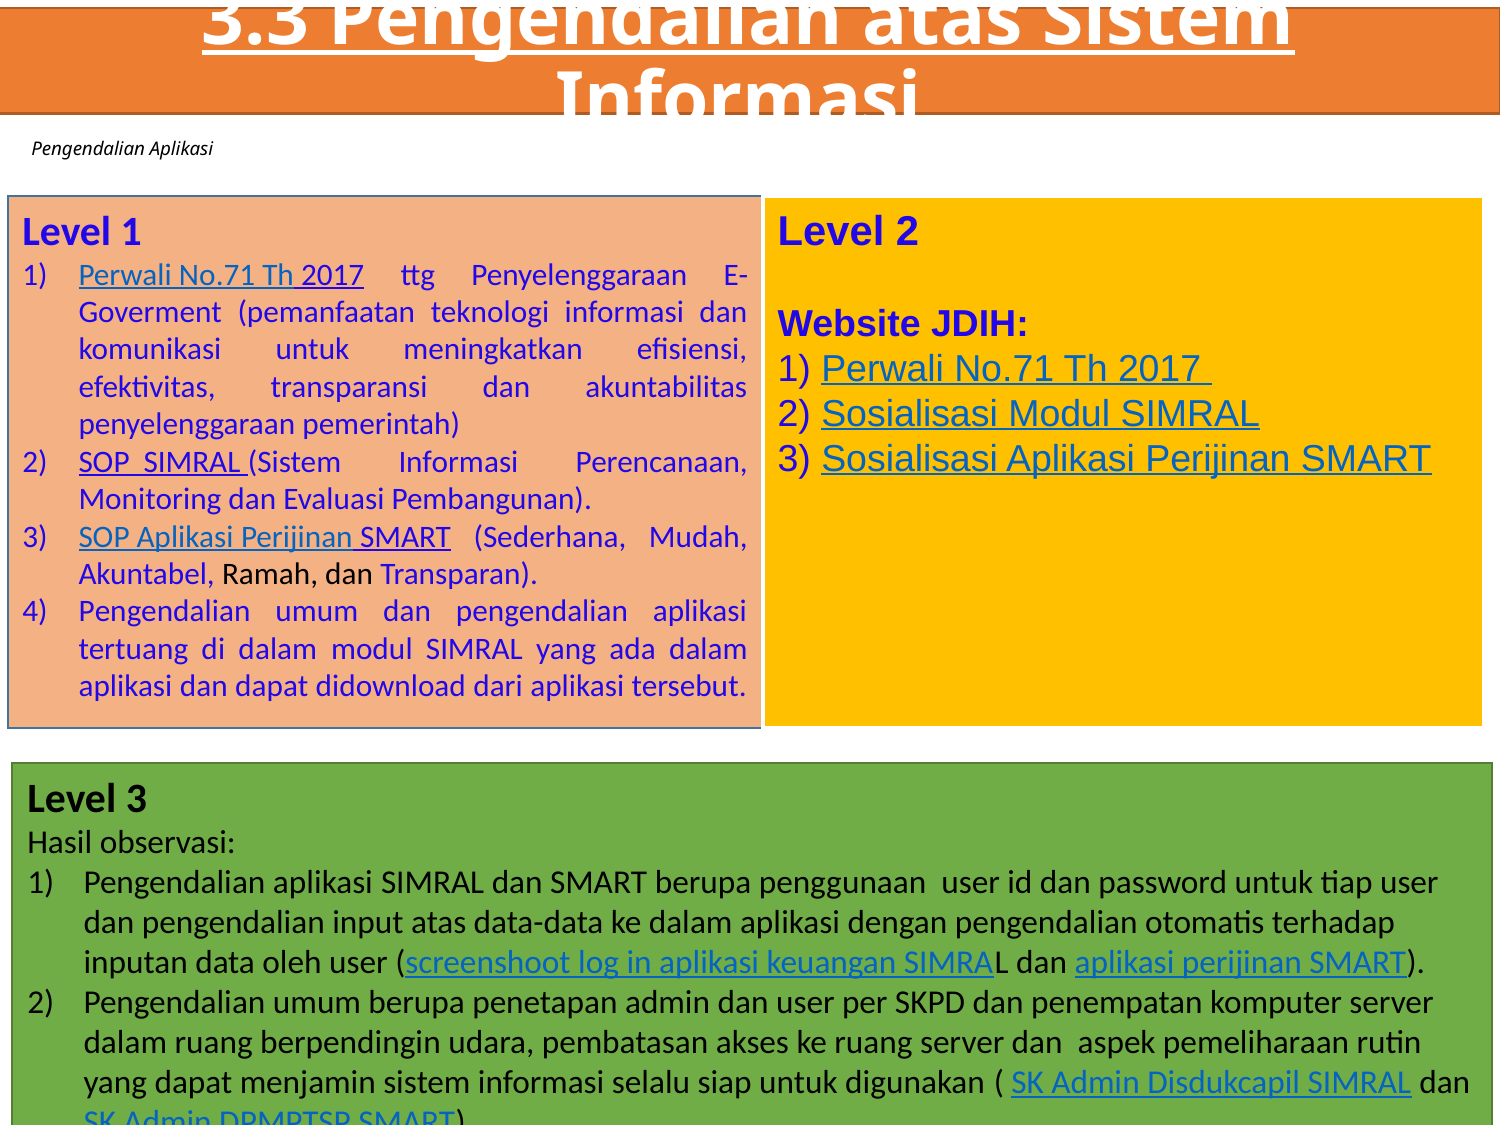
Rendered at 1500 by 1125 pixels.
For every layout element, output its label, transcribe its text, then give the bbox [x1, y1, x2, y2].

text_box 3.3 Pengendalian atas Sistem Informasi [0, 7, 1500, 115]
text_box Level 1 Perwali No.71 Th 2017 ttg Penyelenggaraan E-Goverment (pemanfaatan teknologi informasi dan komunikasi untuk meningkatkan efisiensi, efektivitas, transparansi dan akuntabilitas penyelenggaraan pemerintah) SOP SIMRAL (Sistem Informasi Perencanaan, Monitoring dan Evaluasi Pembangunan). SOP Aplikasi Perijinan SMART (Sederhana, Mudah, Akuntabel, Ramah, dan Transparan). Pengendalian umum dan pengendalian aplikasi tertuang di dalam modul SIMRAL yang ada dalam aplikasi dan dapat didownload dari aplikasi tersebut. [7, 195, 761, 729]
text_box Level 2 Website JDIH: 1) Perwali No.71 Th 2017 2) Sosialisasi Modul SIMRAL 3) Sosialisasi Aplikasi Perijinan SMART [761, 195, 1485, 729]
title Pengendalian Aplikasi [16, 131, 749, 191]
text_box Level 3 Hasil observasi: Pengendalian aplikasi SIMRAL dan SMART berupa penggunaan user id dan password untuk tiap user dan pengendalian input atas data-data ke dalam aplikasi dengan pengendalian otomatis terhadap inputan data oleh user (screenshoot log in aplikasi keuangan SIMRAL dan aplikasi perijinan SMART). Pengendalian umum berupa penetapan admin dan user per SKPD dan penempatan komputer server dalam ruang berpendingin udara, pembatasan akses ke ruang server dan aspek pemeliharaan rutin yang dapat menjamin sistem informasi selalu siap untuk digunakan ( SK Admin Disdukcapil SIMRAL dan SK Admin DPMPTSP SMART) [11, 762, 1493, 1125]
